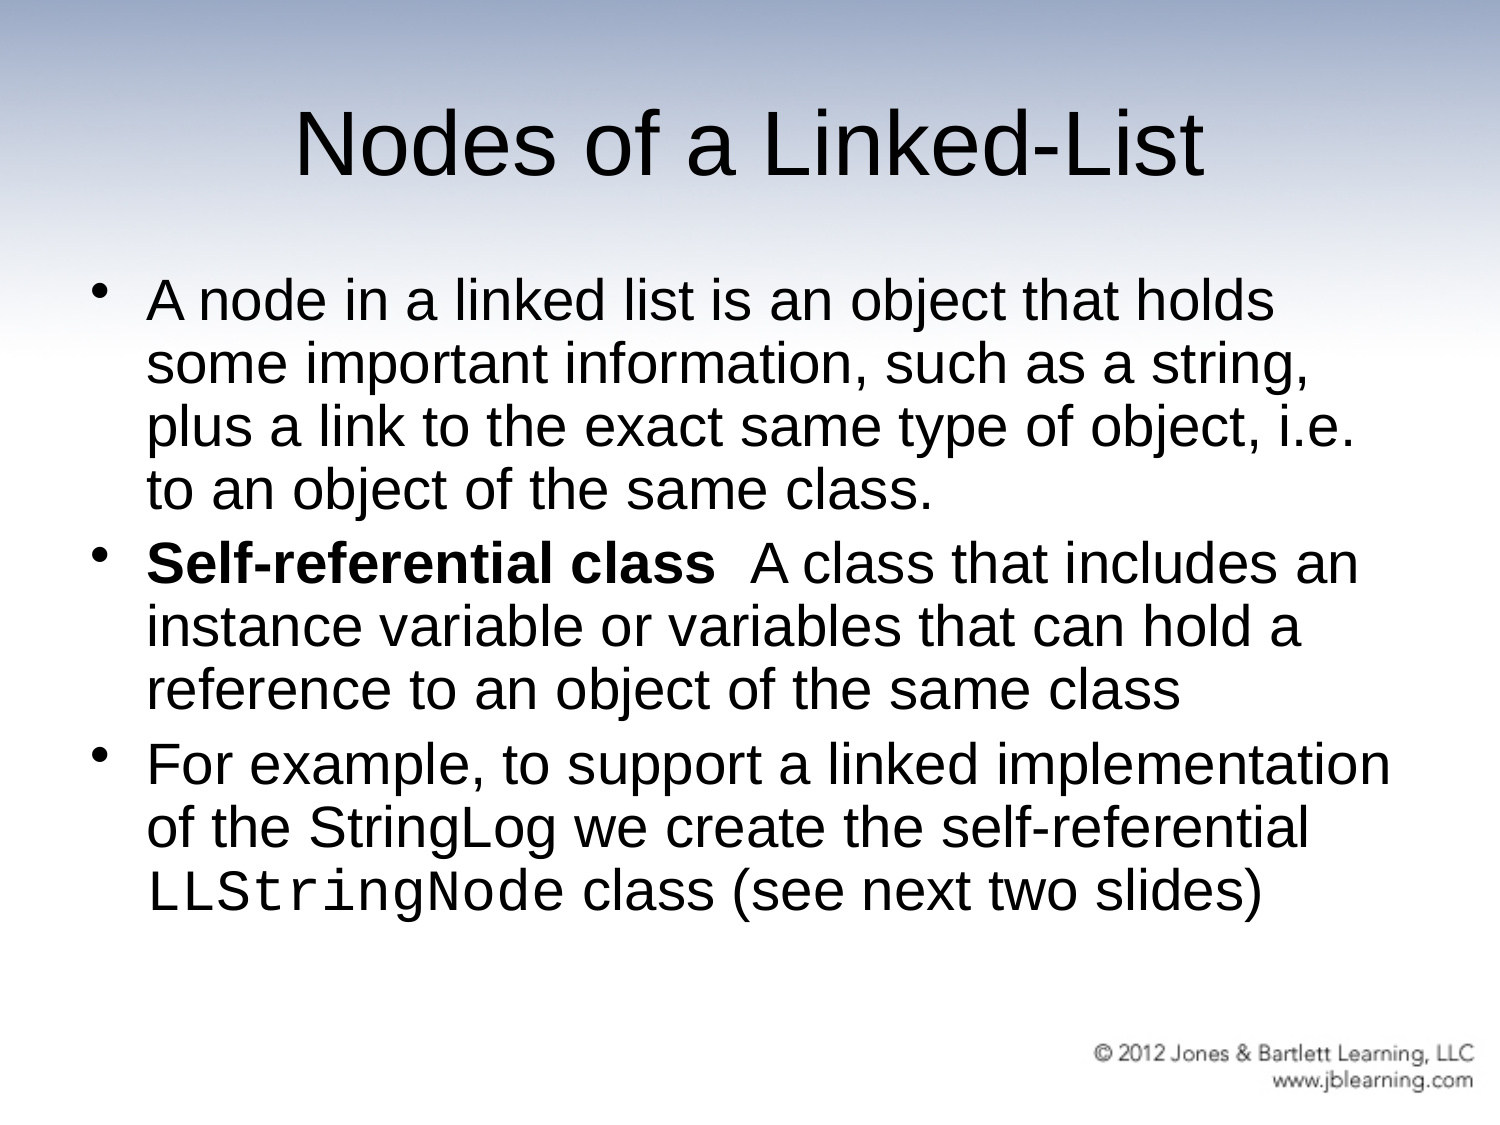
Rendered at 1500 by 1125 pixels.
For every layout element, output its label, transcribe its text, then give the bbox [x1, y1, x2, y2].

title Nodes of a Linked-List [75, 45, 1425, 233]
list A node in a linked list is an object that holds some important information, such as a string, plus a link to the exact same type of object, i.e. to an object of the same class. Self-referential class A class that includes an instance variable or variables that can hold a reference to an object of the same class For example, to support a linked implementation of the StringLog we create the self-referential LLStringNode class (see next two slides) [75, 262, 1425, 1005]
picture [0, 0, 1500, 1125]
